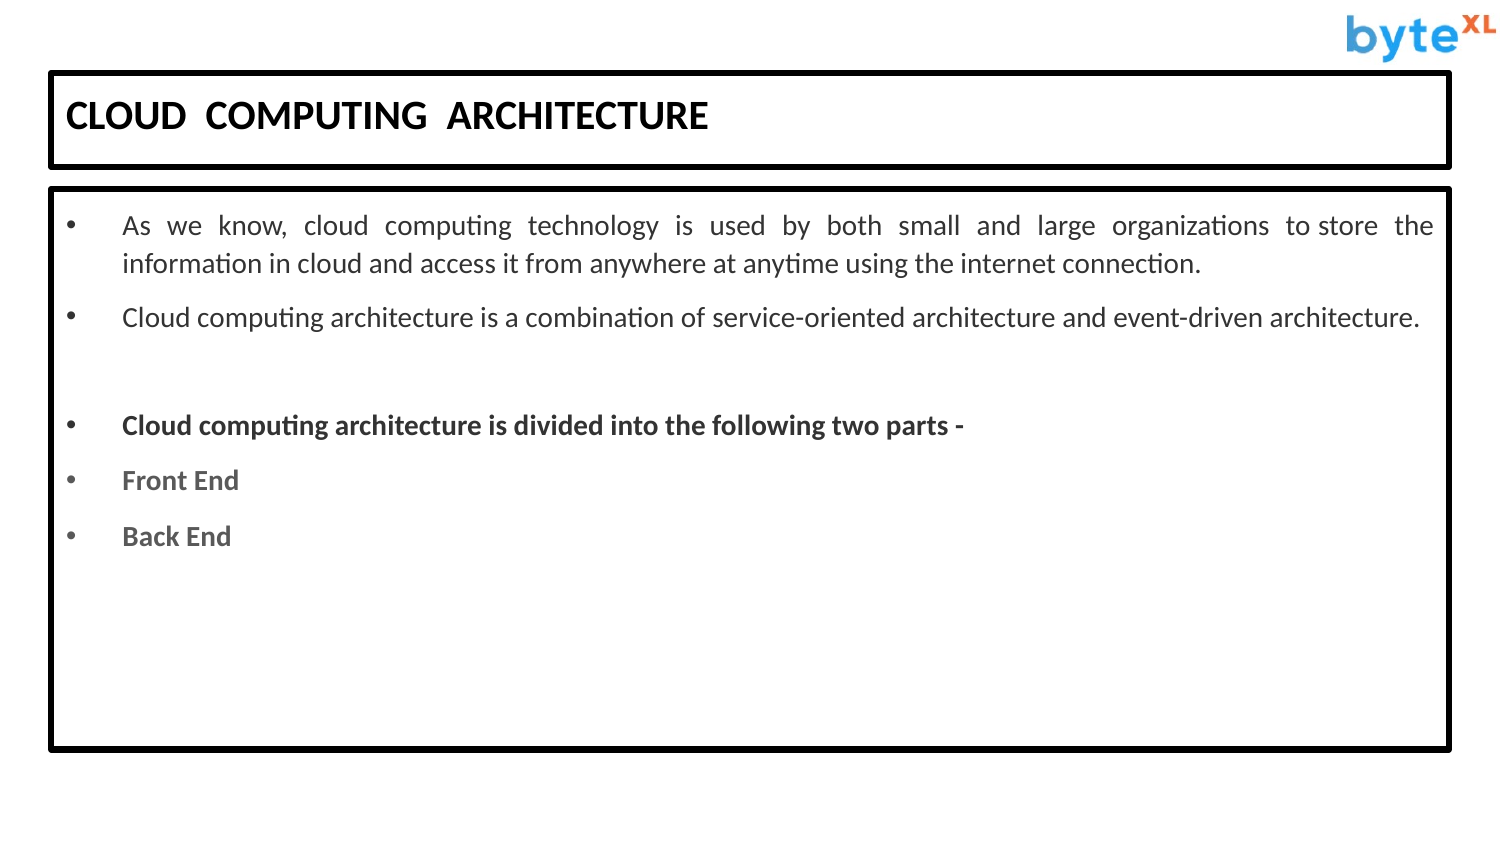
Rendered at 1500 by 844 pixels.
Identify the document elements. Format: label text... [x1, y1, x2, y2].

picture [1332, 0, 1500, 65]
list As we know, cloud computing technology is used by both small and large organizations to store the information in cloud and access it from anywhere at anytime using the internet connection. Cloud computing architecture is a combination of service-oriented architecture and event-driven architecture. Cloud computing architecture is divided into the following two parts - Front End Back End [51, 189, 1449, 750]
title CLOUD COMPUTING ARCHITECTURE [51, 72, 1449, 167]
